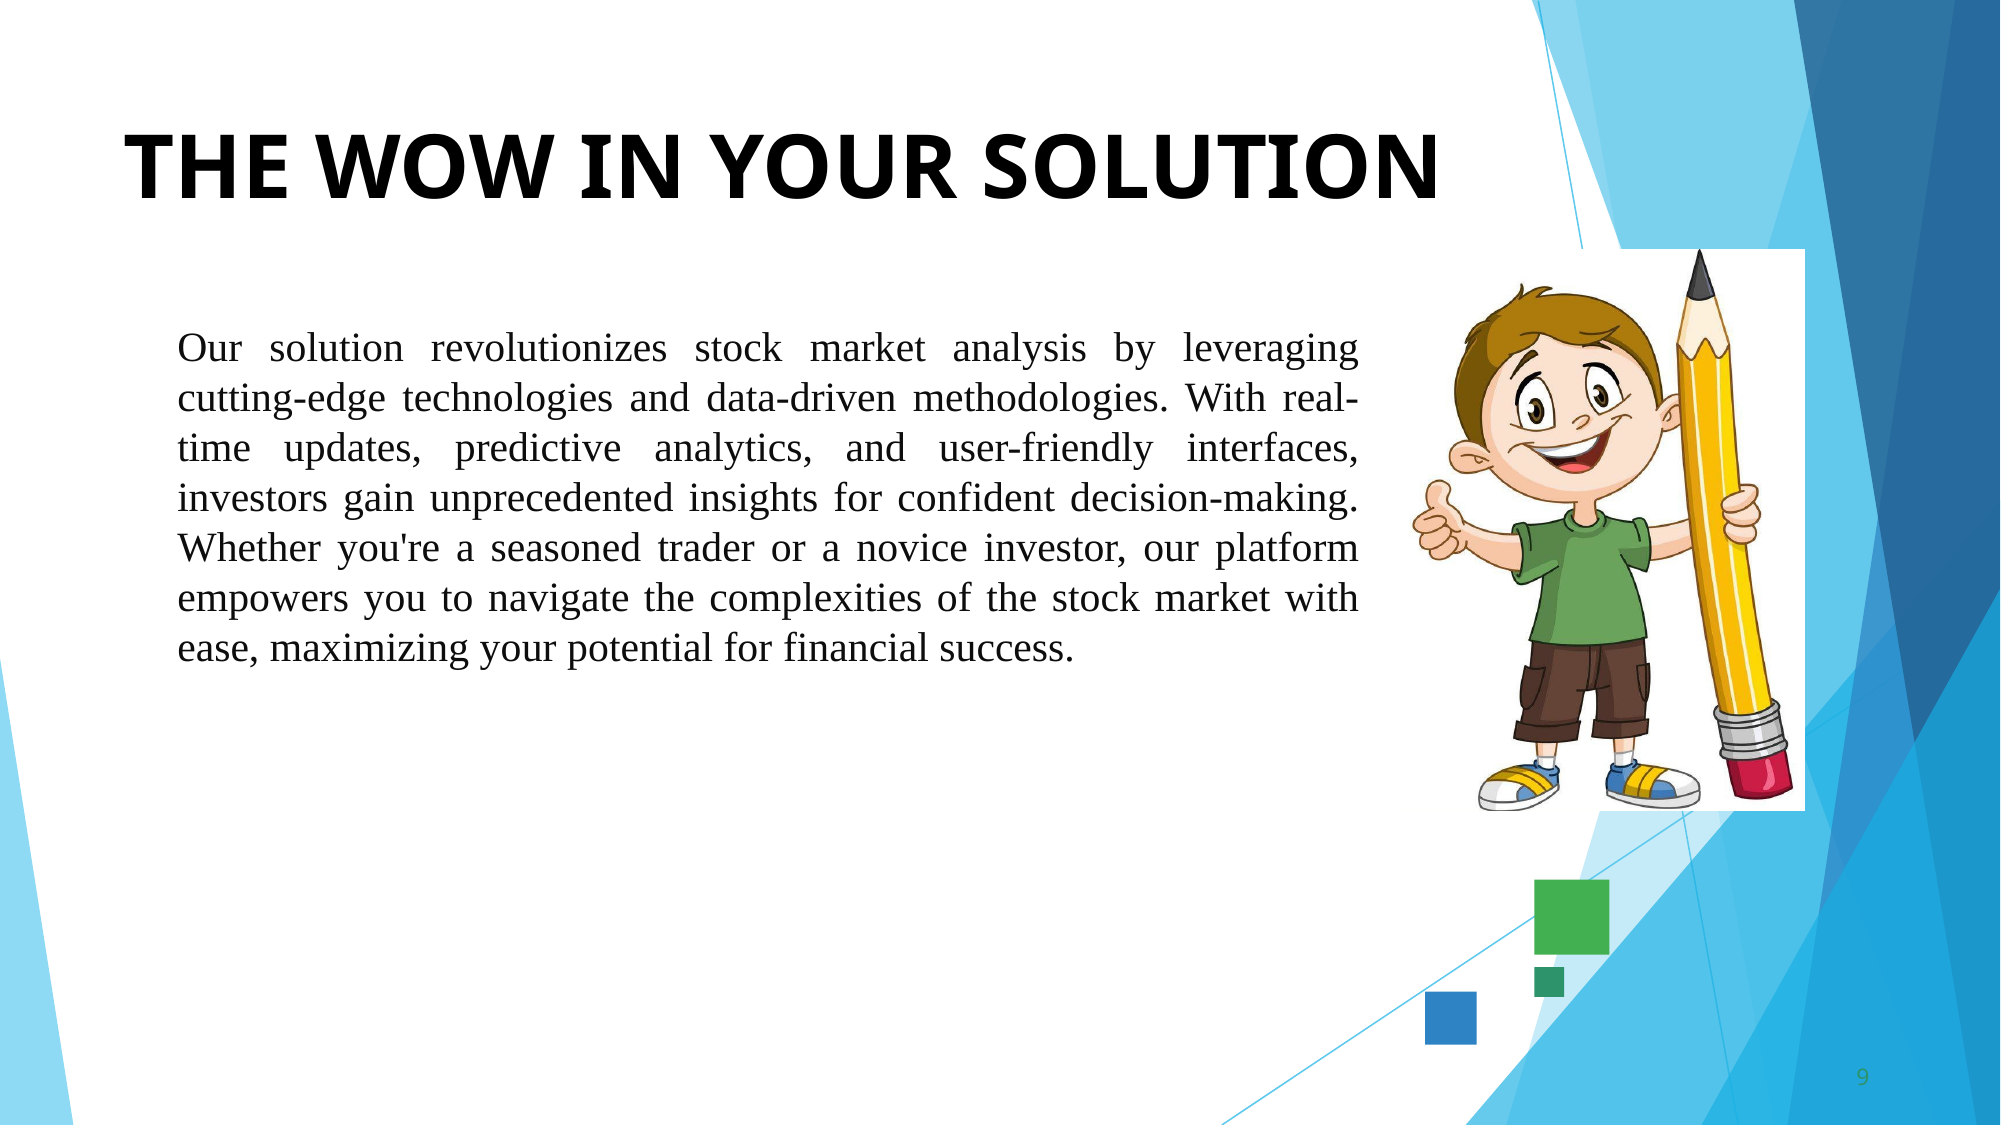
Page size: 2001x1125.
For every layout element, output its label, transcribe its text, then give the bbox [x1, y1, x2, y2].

text_box [1534, 879, 1610, 955]
text_box Our solution revolutionizes stock market analysis by leveraging cutting-edge technologies and data-driven methodologies. With real-time updates, predictive analytics, and user-friendly interfaces, investors gain unprecedented insights for confident decision-making. Whether you're a seasoned trader or a novice investor, our platform empowers you to navigate the complexities of the stock market with ease, maximizing your potential for financial success. [162, 312, 1375, 678]
picture [1399, 249, 1805, 811]
text_box [1425, 991, 1477, 1045]
slide_number 9 [1849, 1061, 1890, 1125]
text_box [1534, 967, 1565, 997]
title THE WOW IN YOUR SOLUTION [91, 63, 1694, 298]
